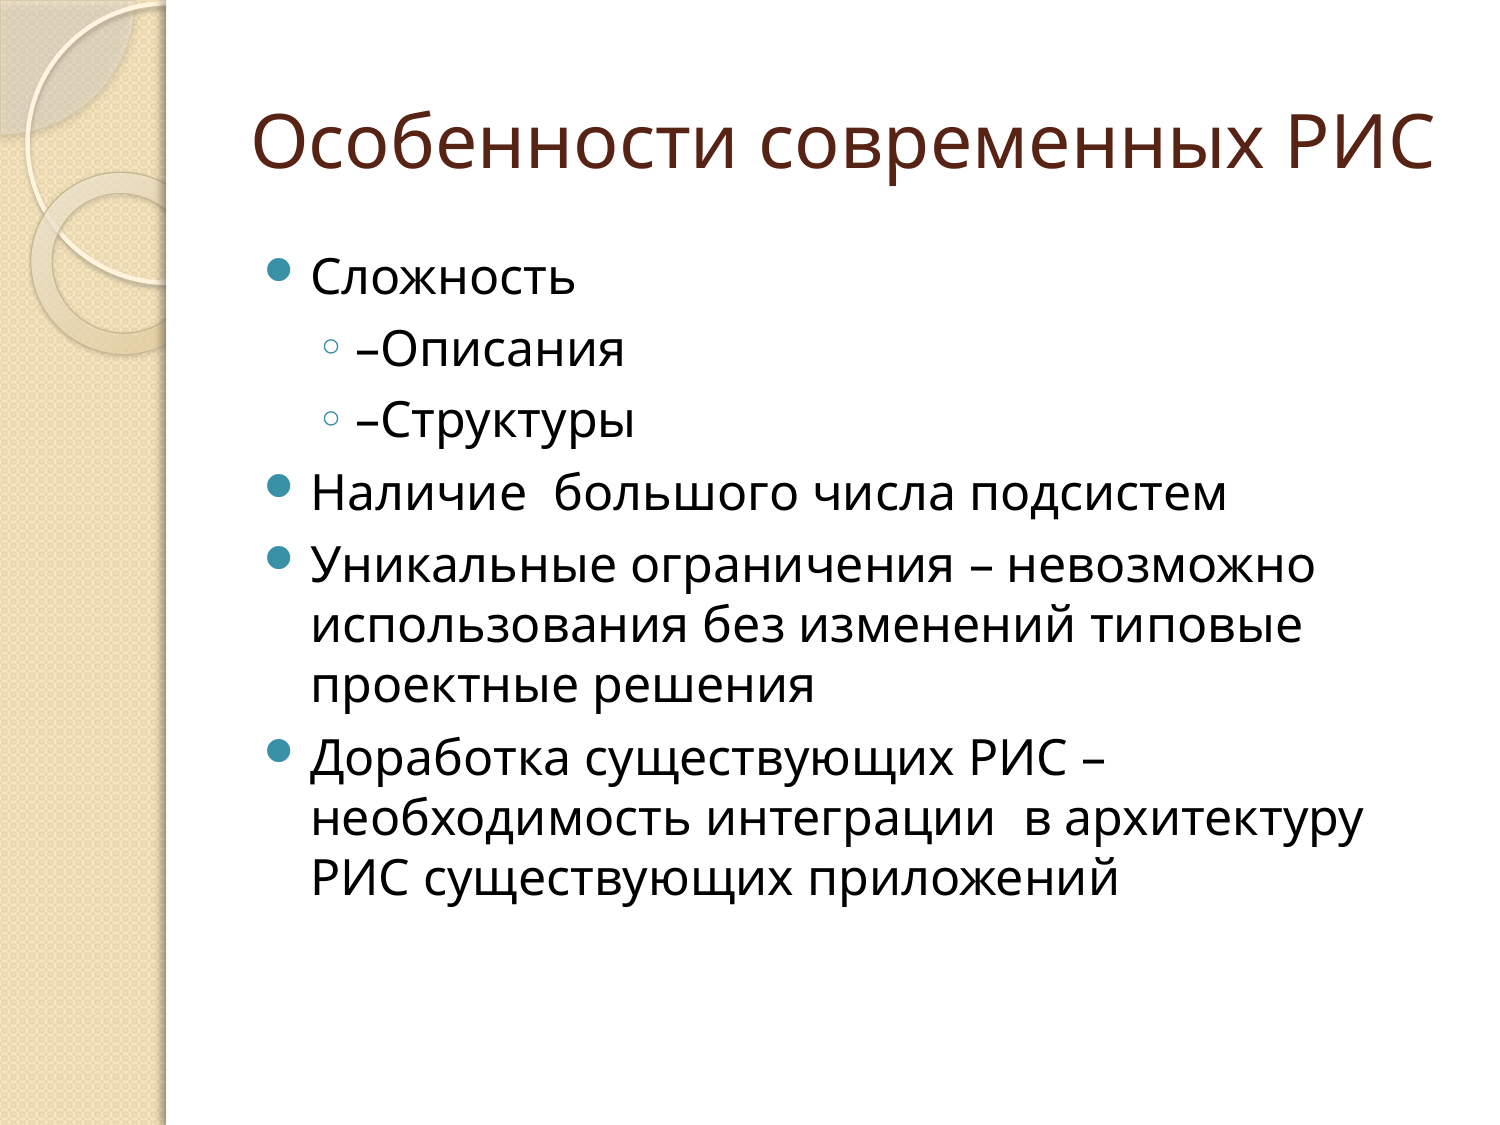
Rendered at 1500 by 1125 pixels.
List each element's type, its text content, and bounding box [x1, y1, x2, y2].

list Сложность –Описания –Структуры Наличие большого числа подсистем Уникальные ограничения – невозможно использования без изменений типовые проектные решения Доработка существующих РИС – необходимость интеграции в архитектуру РИС существующих приложений [235, 237, 1466, 1026]
title Особенности современных РИС [235, 45, 1466, 233]
